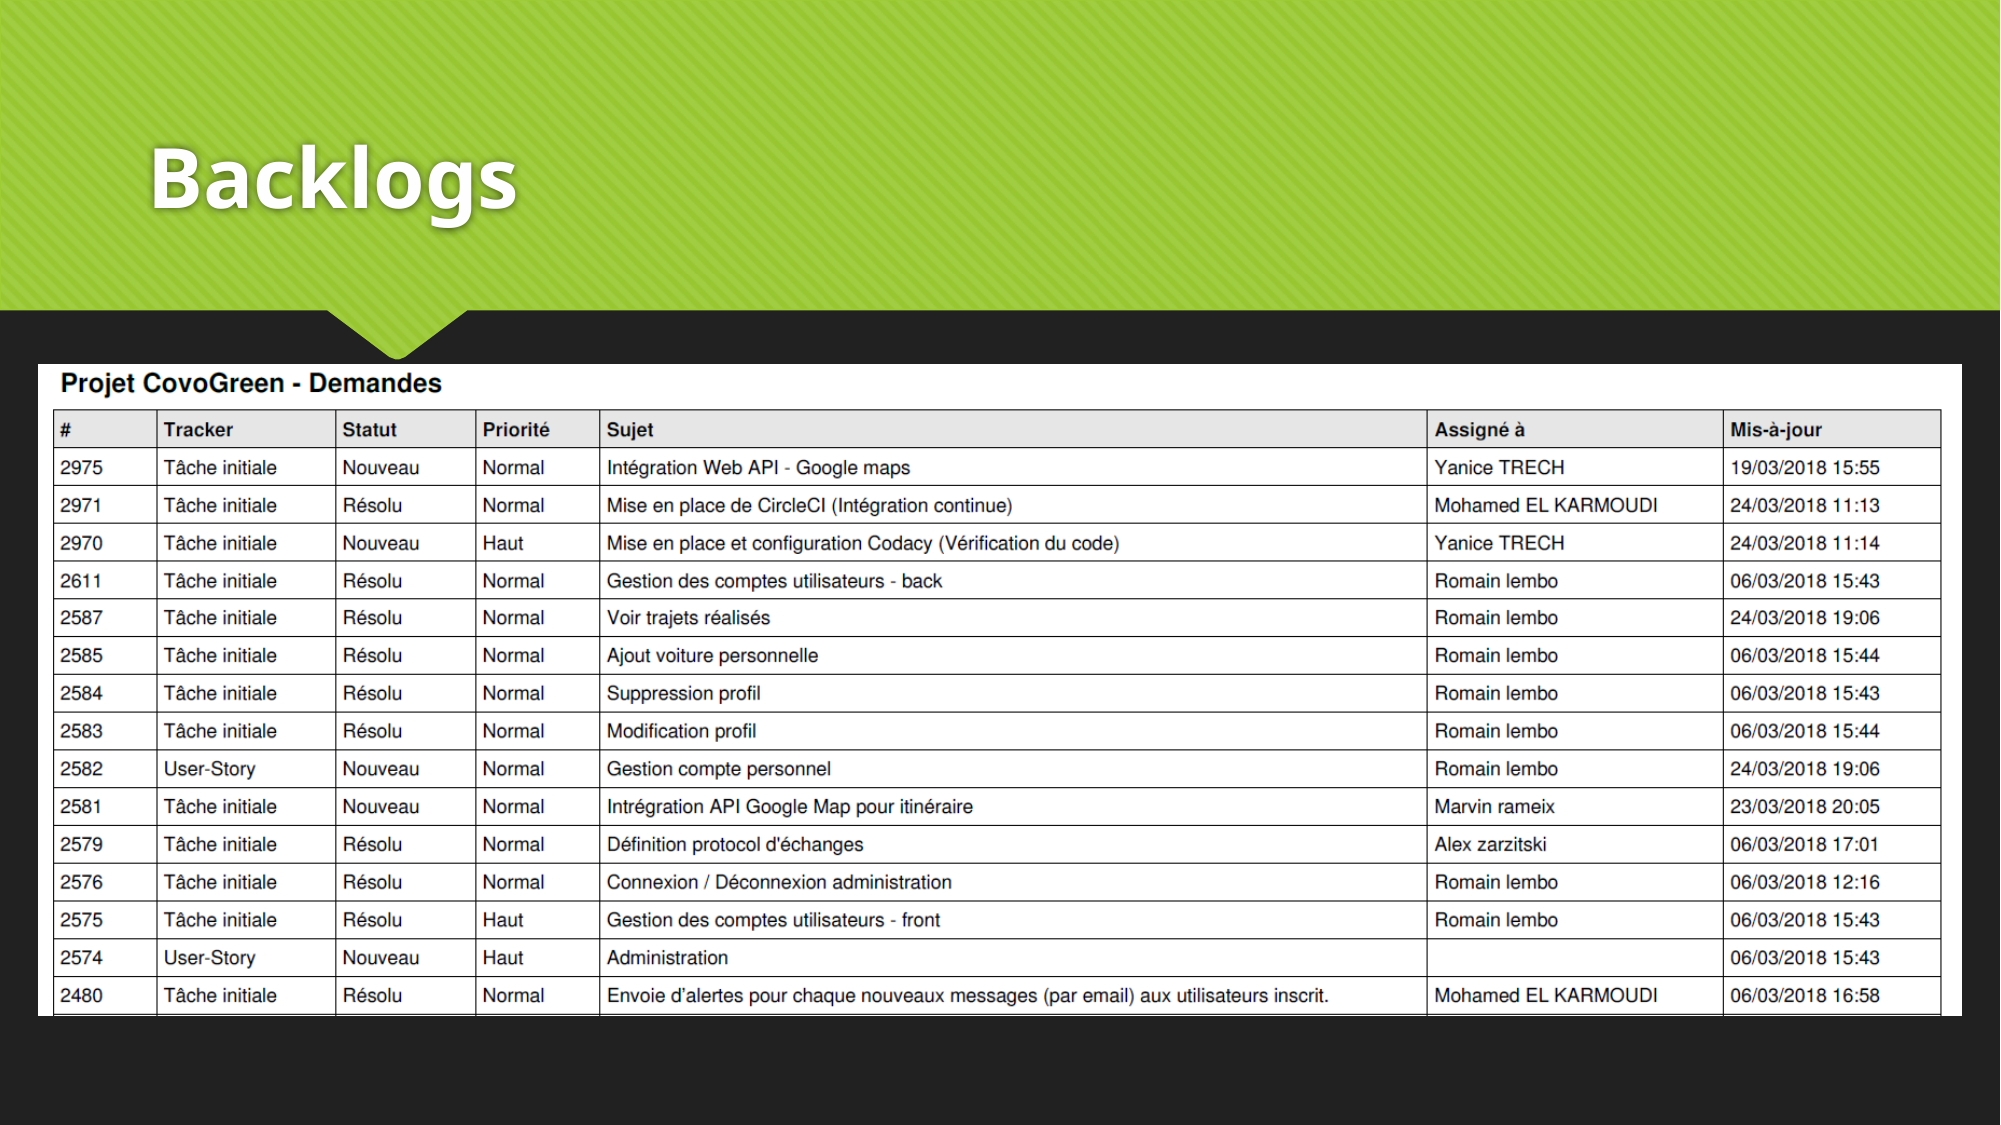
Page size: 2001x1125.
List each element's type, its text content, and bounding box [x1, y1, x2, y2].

title Backlogs [132, 73, 1868, 233]
picture [37, 364, 1963, 1016]
